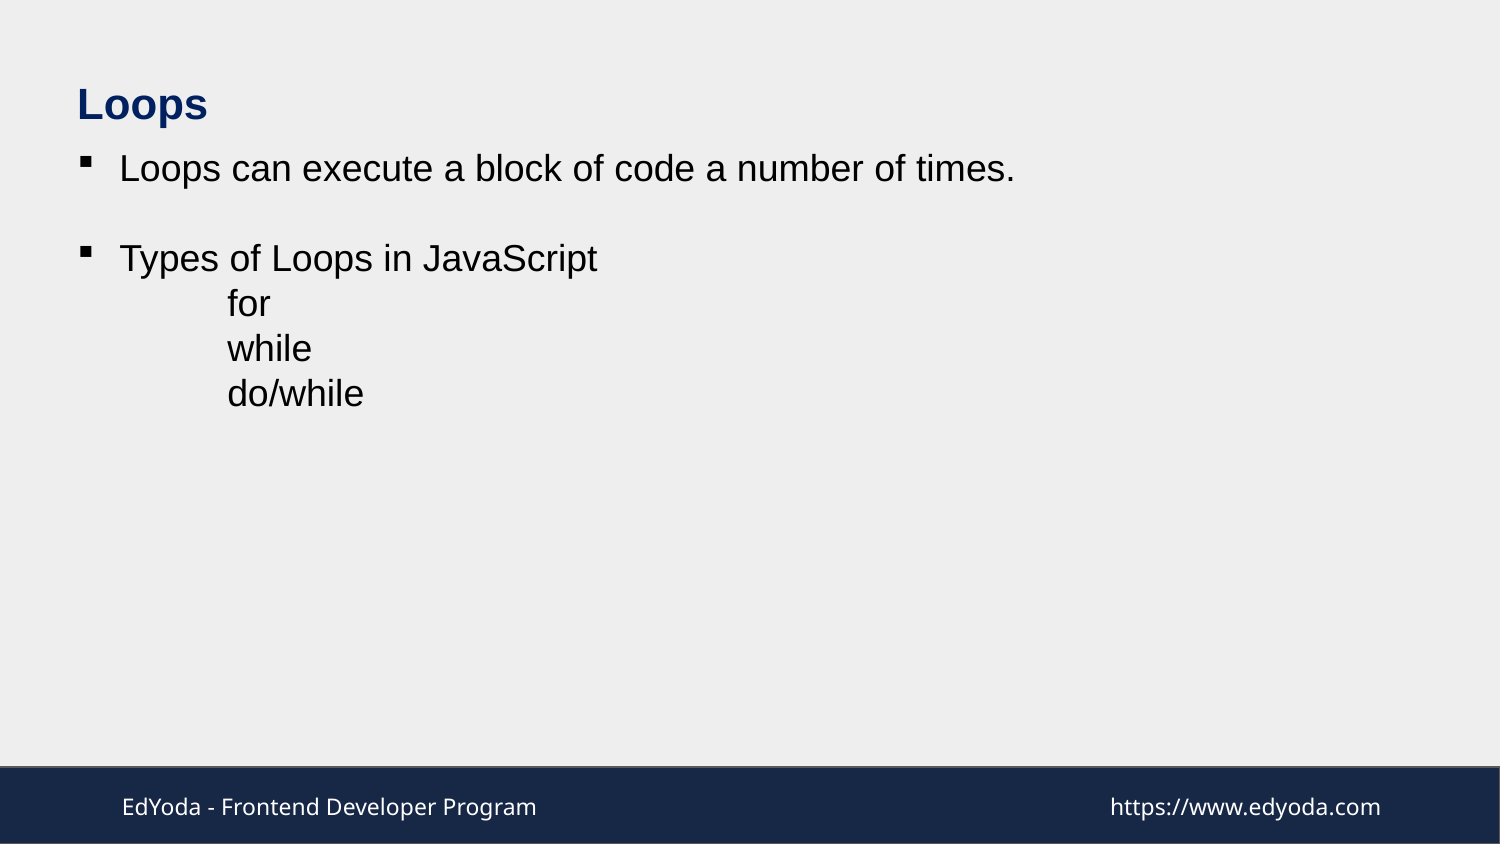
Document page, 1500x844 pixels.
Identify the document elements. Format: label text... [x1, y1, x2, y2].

text_box [0, 767, 1500, 844]
text_box Loops can execute a block of code a number of times. Types of Loops in JavaScript for while do/while [62, 136, 1384, 467]
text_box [106, 776, 1398, 834]
text_box Loops [62, 68, 870, 136]
